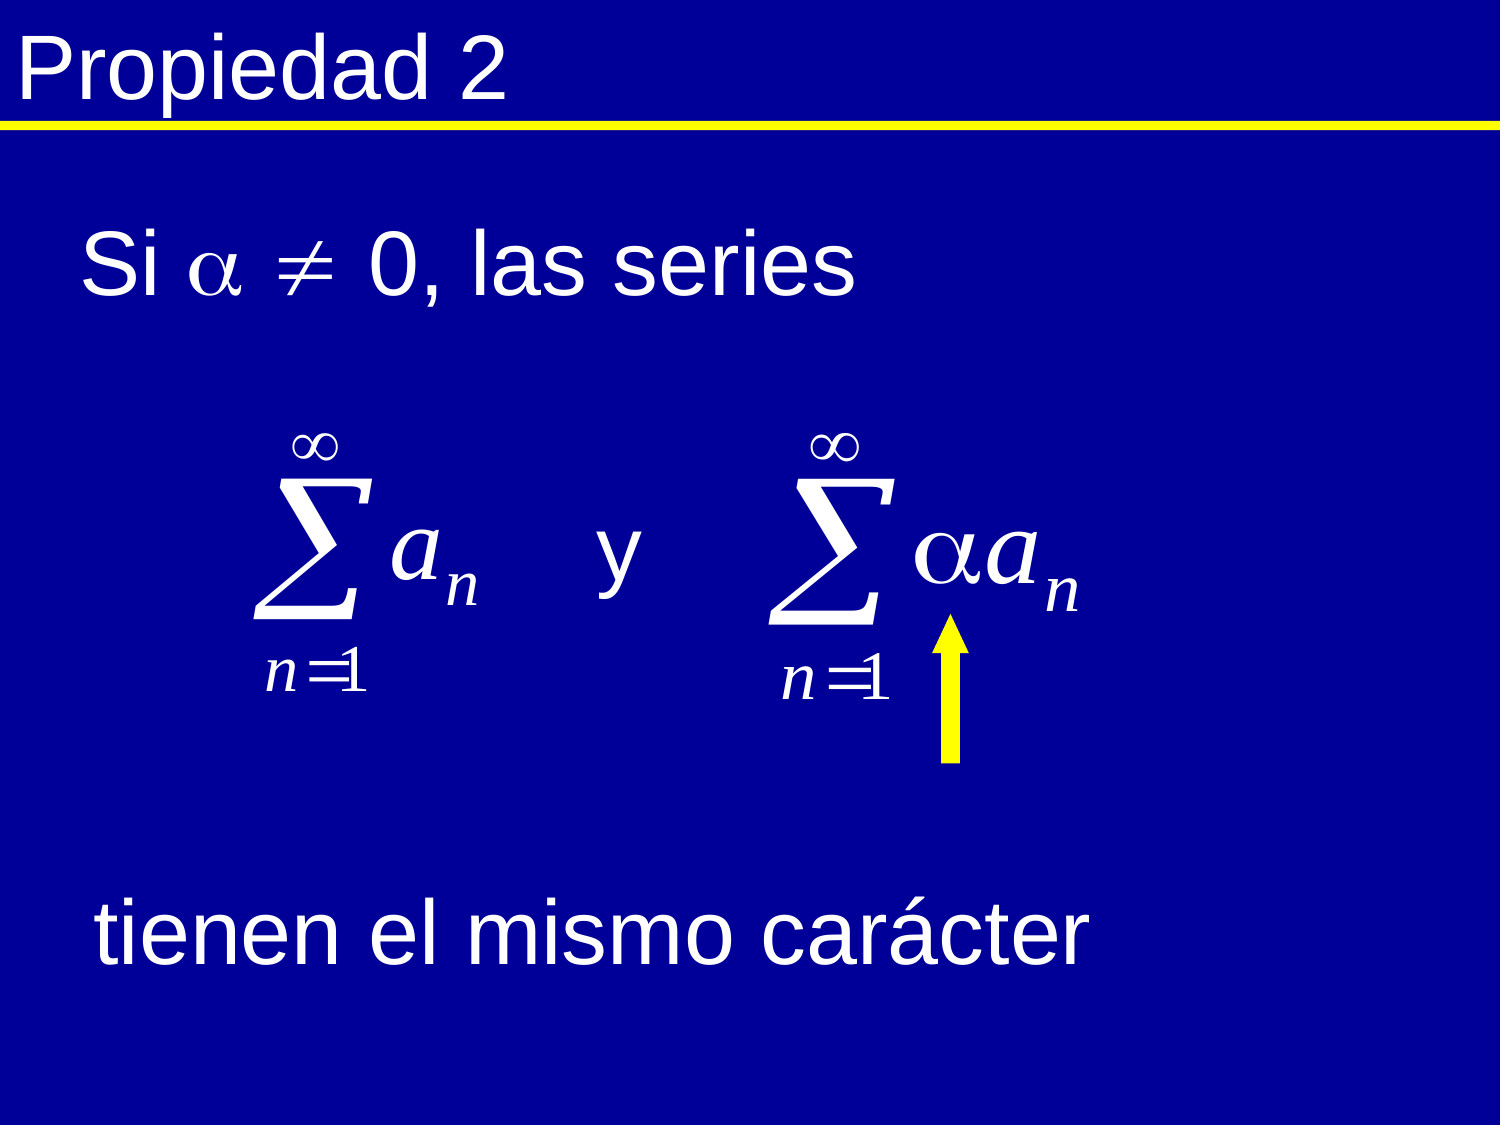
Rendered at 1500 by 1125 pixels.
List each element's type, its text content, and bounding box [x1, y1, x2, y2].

text_box Si   0, las series [64, 196, 1309, 322]
title Propiedad 2 [0, 0, 1276, 125]
text_box [941, 731, 959, 763]
text_box tienen el mismo carácter [78, 865, 1213, 991]
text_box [235, 384, 1113, 723]
